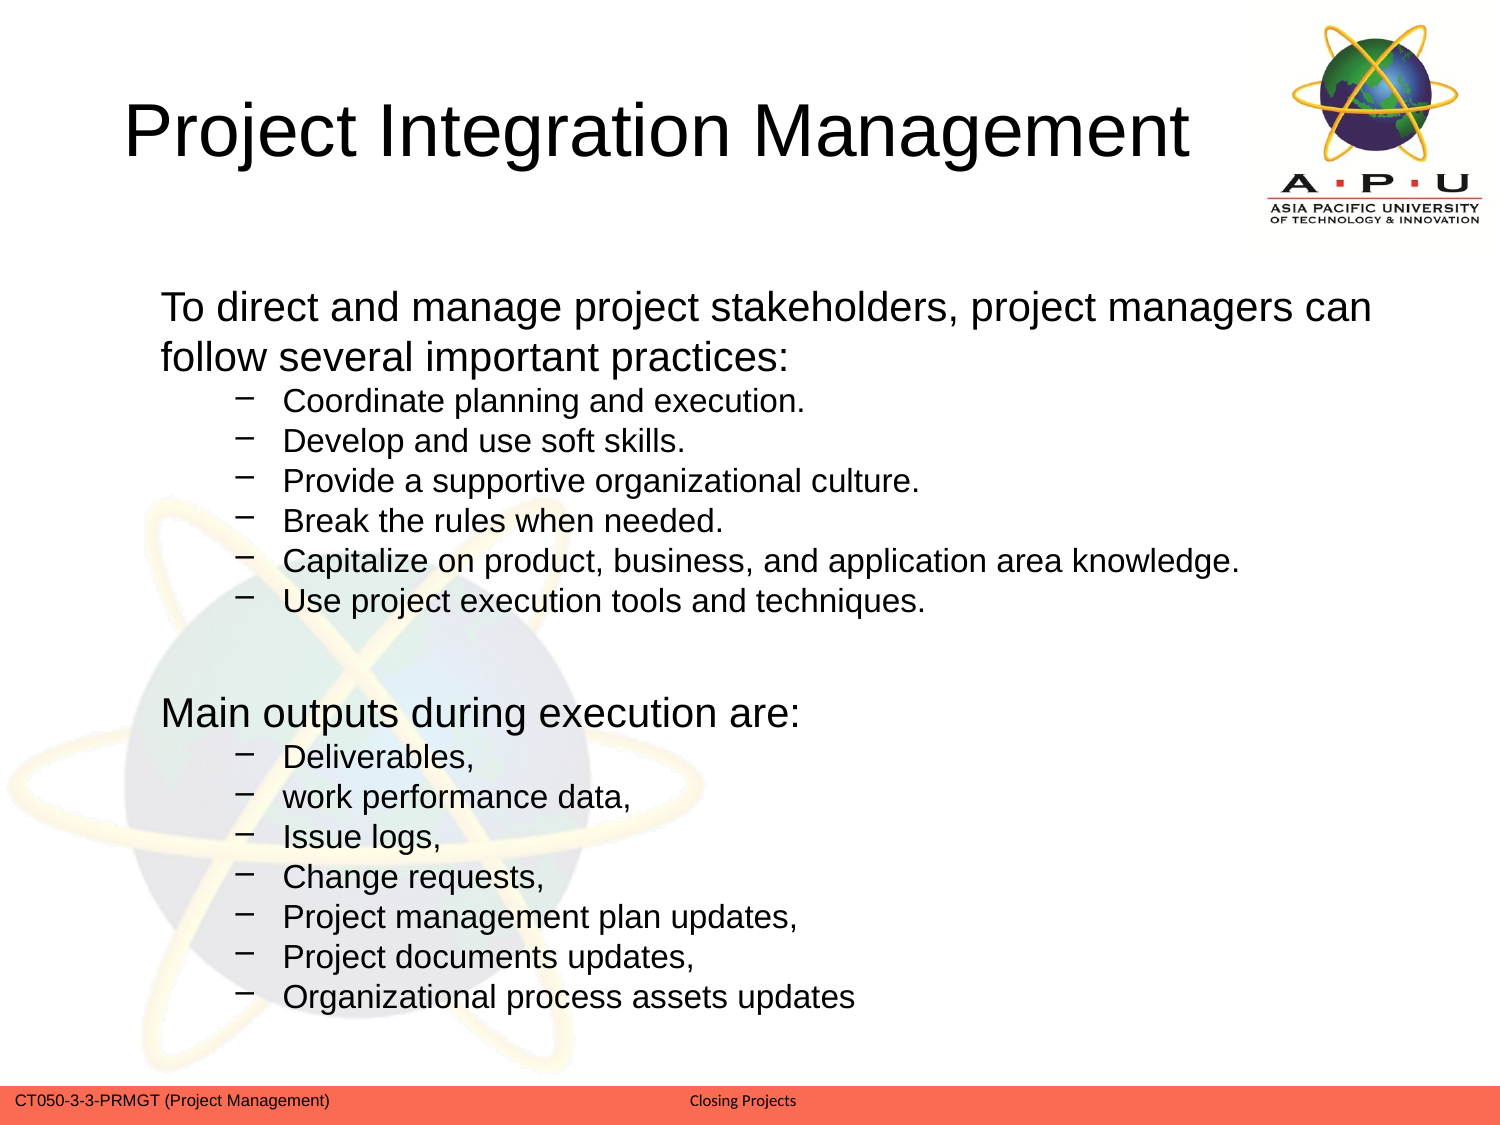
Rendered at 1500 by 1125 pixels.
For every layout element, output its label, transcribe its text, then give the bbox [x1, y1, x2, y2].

picture [1251, 0, 1500, 249]
list To direct and manage project stakeholders, project managers can follow several important practices: Coordinate planning and execution. Develop and use soft skills. Provide a supportive organizational culture. Break the rules when needed. Capitalize on product, business, and application area knowledge. Use project execution tools and techniques. Main outputs during execution are: Deliverables, work performance data, Issue logs, Change requests, Project management plan updates, Project documents updates, Organizational process assets updates [145, 271, 1406, 1015]
title Project Integration Management [79, 61, 1236, 192]
